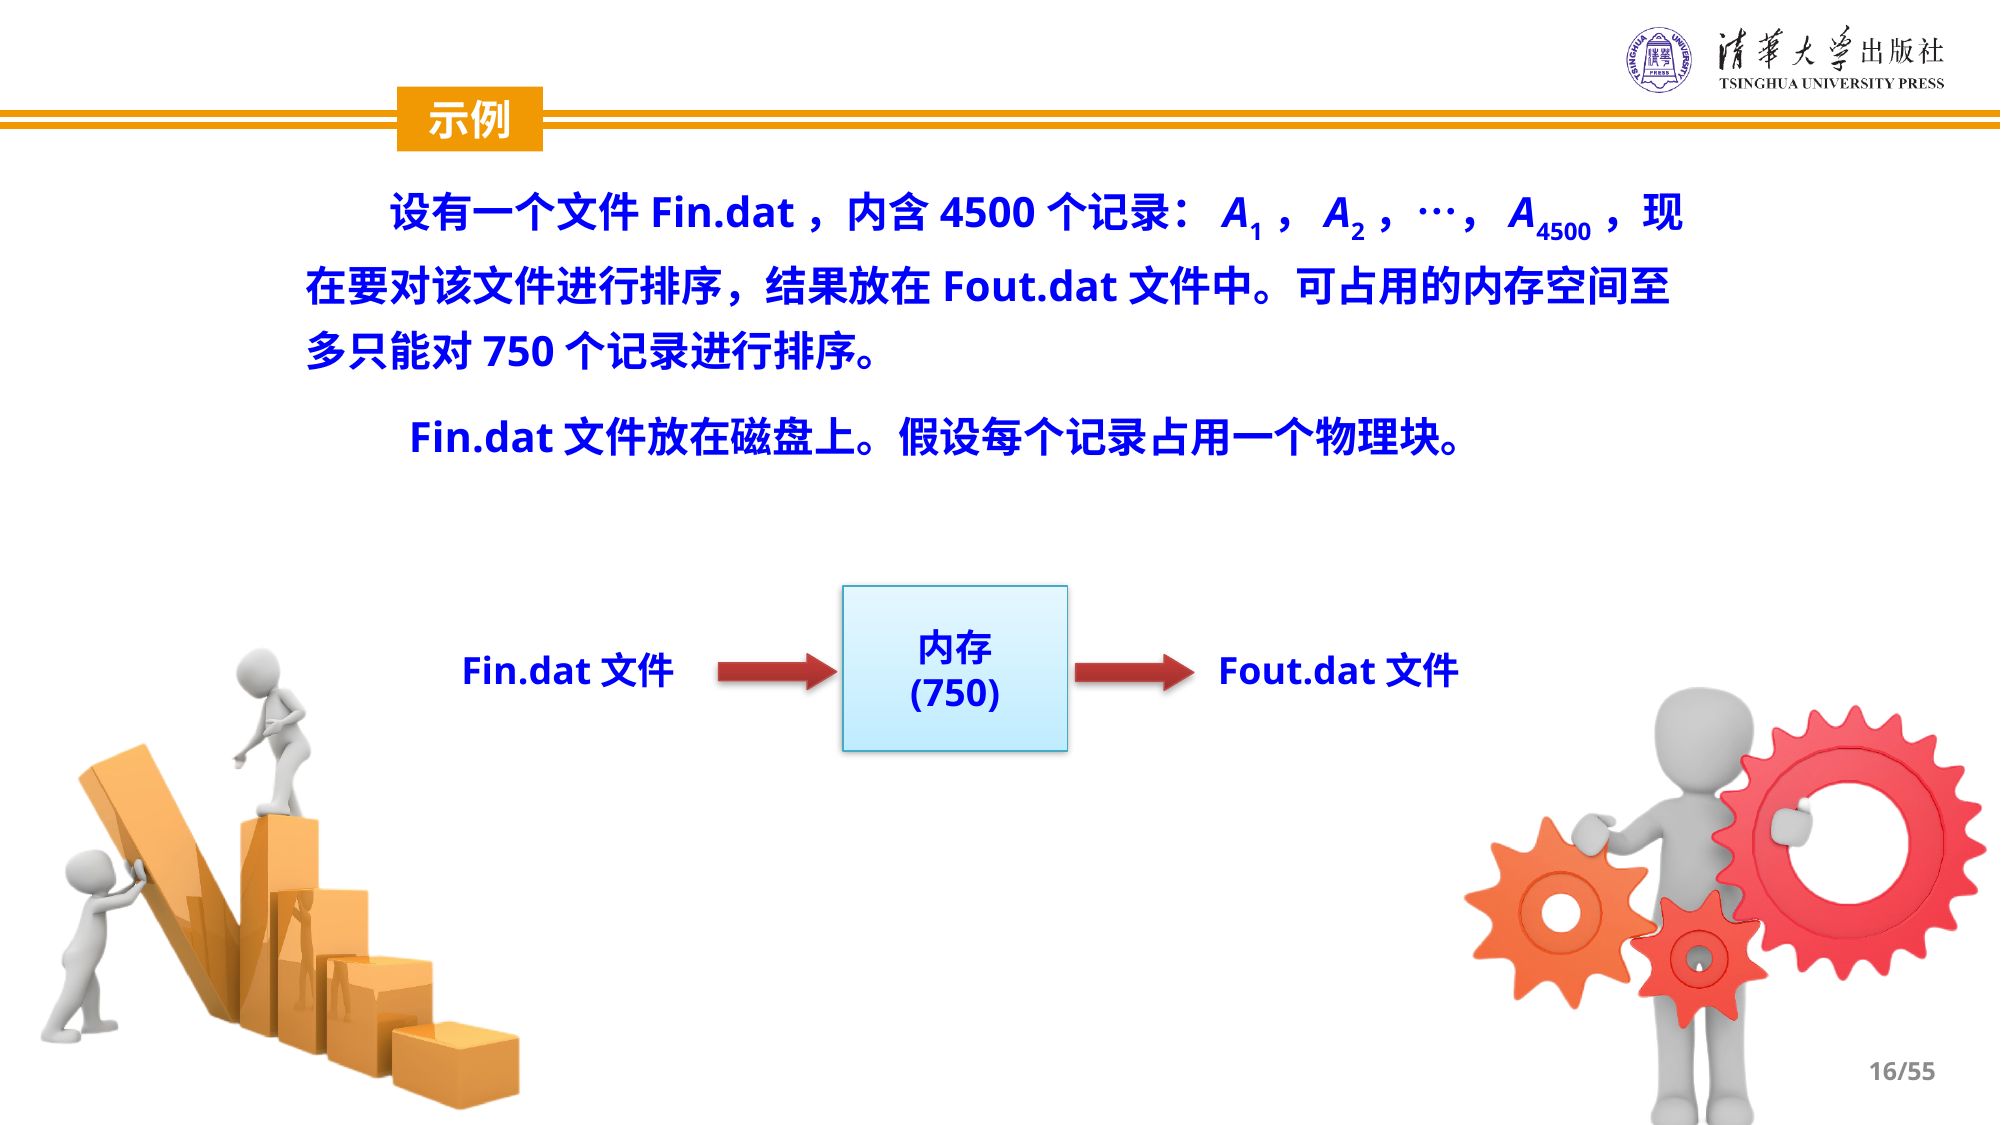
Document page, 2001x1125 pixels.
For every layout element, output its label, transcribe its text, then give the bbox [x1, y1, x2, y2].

picture [0, 607, 563, 1125]
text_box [718, 585, 1194, 752]
text_box 设有一个文件Fin.dat，内含4500个记录：A1，A2，…，A4500，现在要对该文件进行排序，结果放在Fout.dat文件中。可占用的内存空间至多只能对750个记录进行排序。 Fin.dat文件放在磁盘上。假设每个记录占用一个物理块。 [291, 160, 1709, 469]
text_box Fin.dat文件 [413, 639, 713, 700]
picture [1590, 0, 2001, 144]
text_box 示例 [397, 86, 543, 152]
picture [1436, 607, 1999, 1125]
text_box Fout.dat文件 [1198, 639, 1493, 700]
slide_number /55 [1484, 1042, 1951, 1103]
